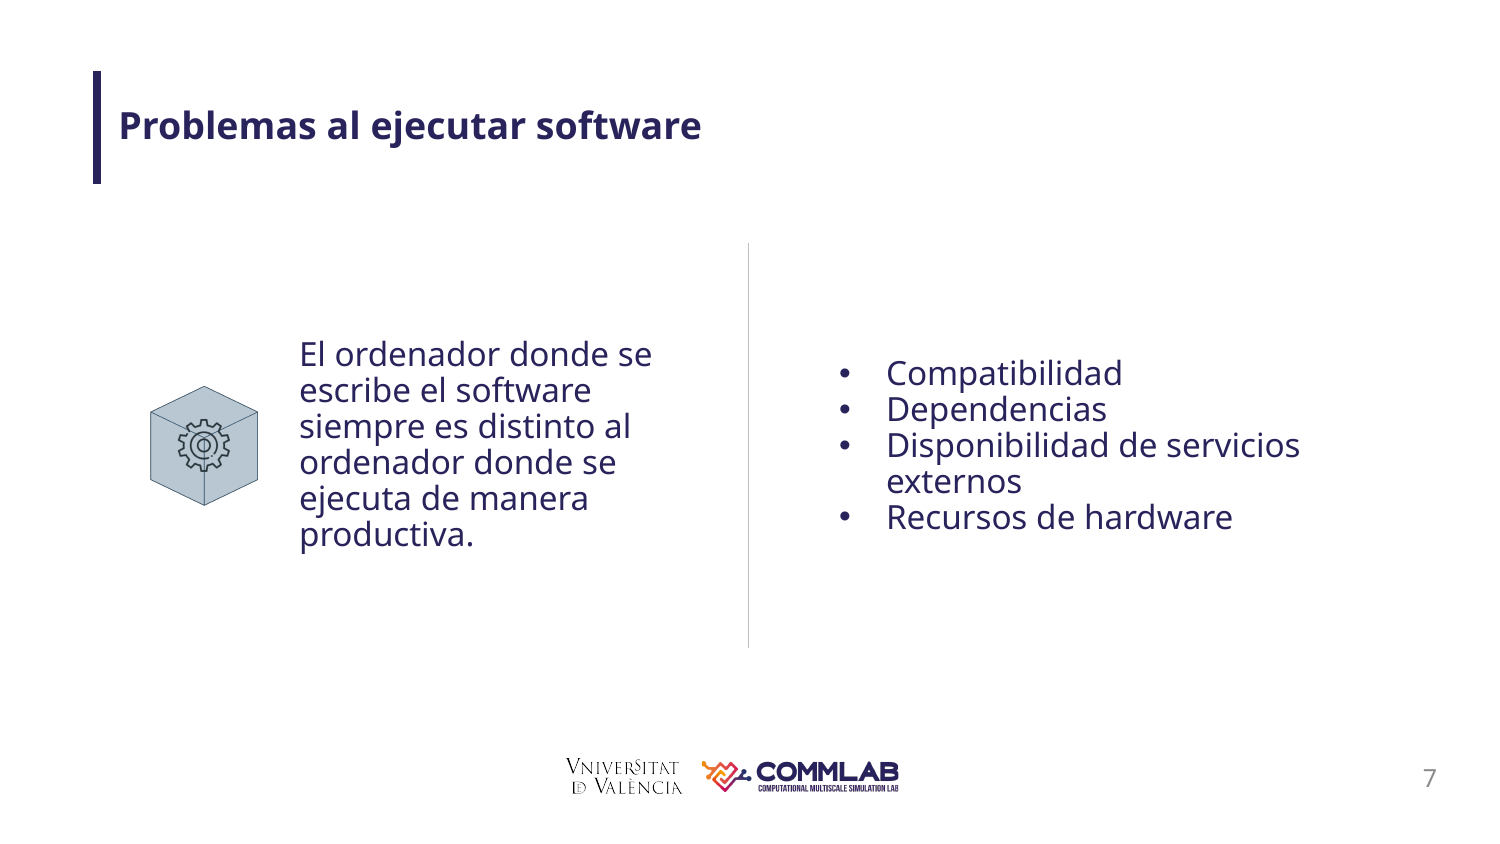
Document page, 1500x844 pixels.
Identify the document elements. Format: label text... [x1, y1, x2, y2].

title Problemas al ejecutar software [103, 44, 1398, 208]
picture [139, 343, 285, 548]
text_box Compatibilidad Dependencias Disponibilidad de servicios externos Recursos de hardware [824, 243, 1376, 650]
picture [565, 758, 683, 794]
text_box El ordenador donde se escribe el software siempre es distinto al ordenador donde se ejecuta de manera productiva. [284, 243, 722, 649]
picture [701, 761, 899, 794]
slide_number 7 [1114, 757, 1452, 802]
